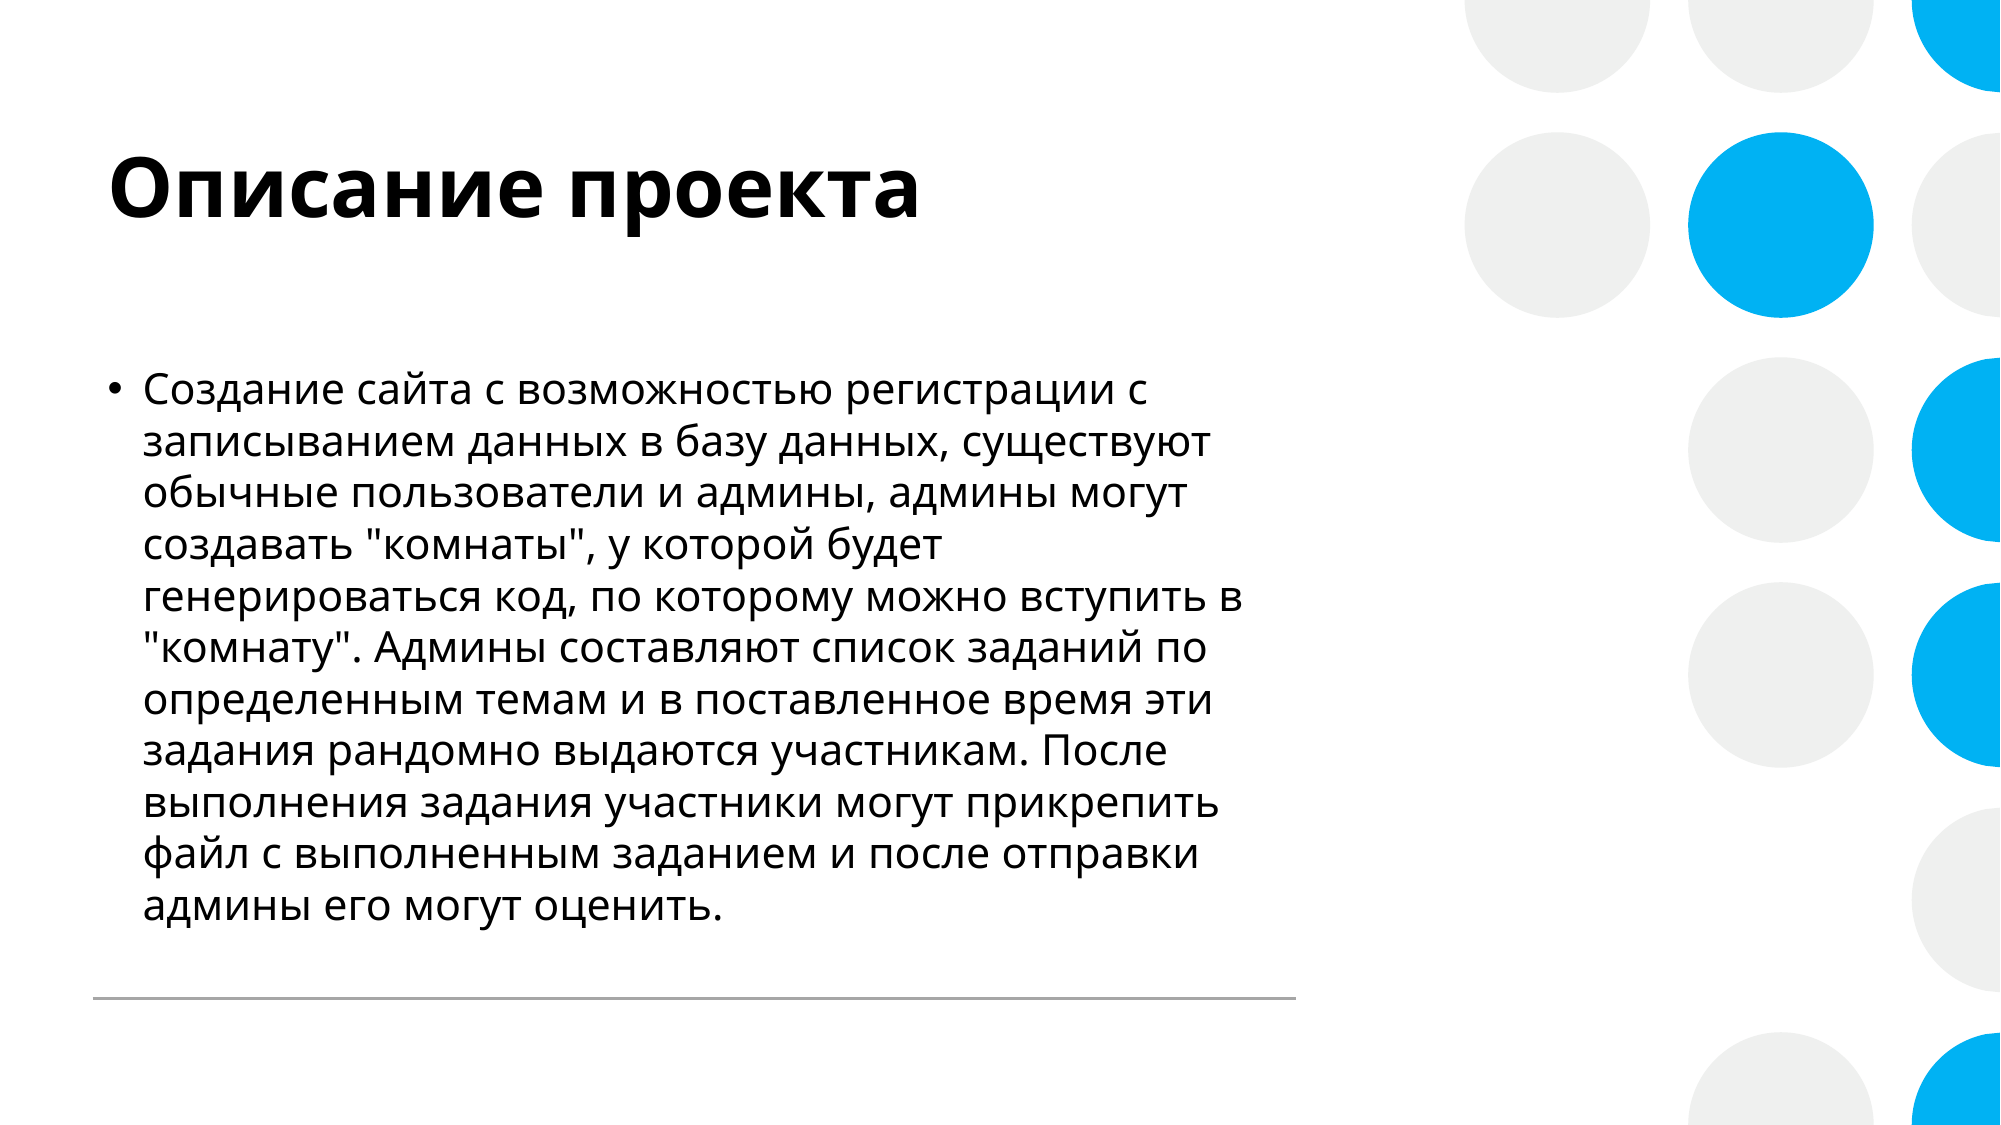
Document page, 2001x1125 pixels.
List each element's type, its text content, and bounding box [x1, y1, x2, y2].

title Описание проекта [92, 126, 1297, 335]
list Создание сайта с возможностью регистрации с записыванием данных в базу данных, существуют обычные пользователи и админы, админы могут создавать "комнаты", у которой будет генерироваться код, по которому можно вступить в "комнату". Админы составляют список заданий по определенным темам и в поставленное время эти задания рандомно выдаются участникам. После выполнения задания участники могут прикрепить файл с выполненным заданием и после отправки админы его могут оценить. [92, 354, 1297, 946]
